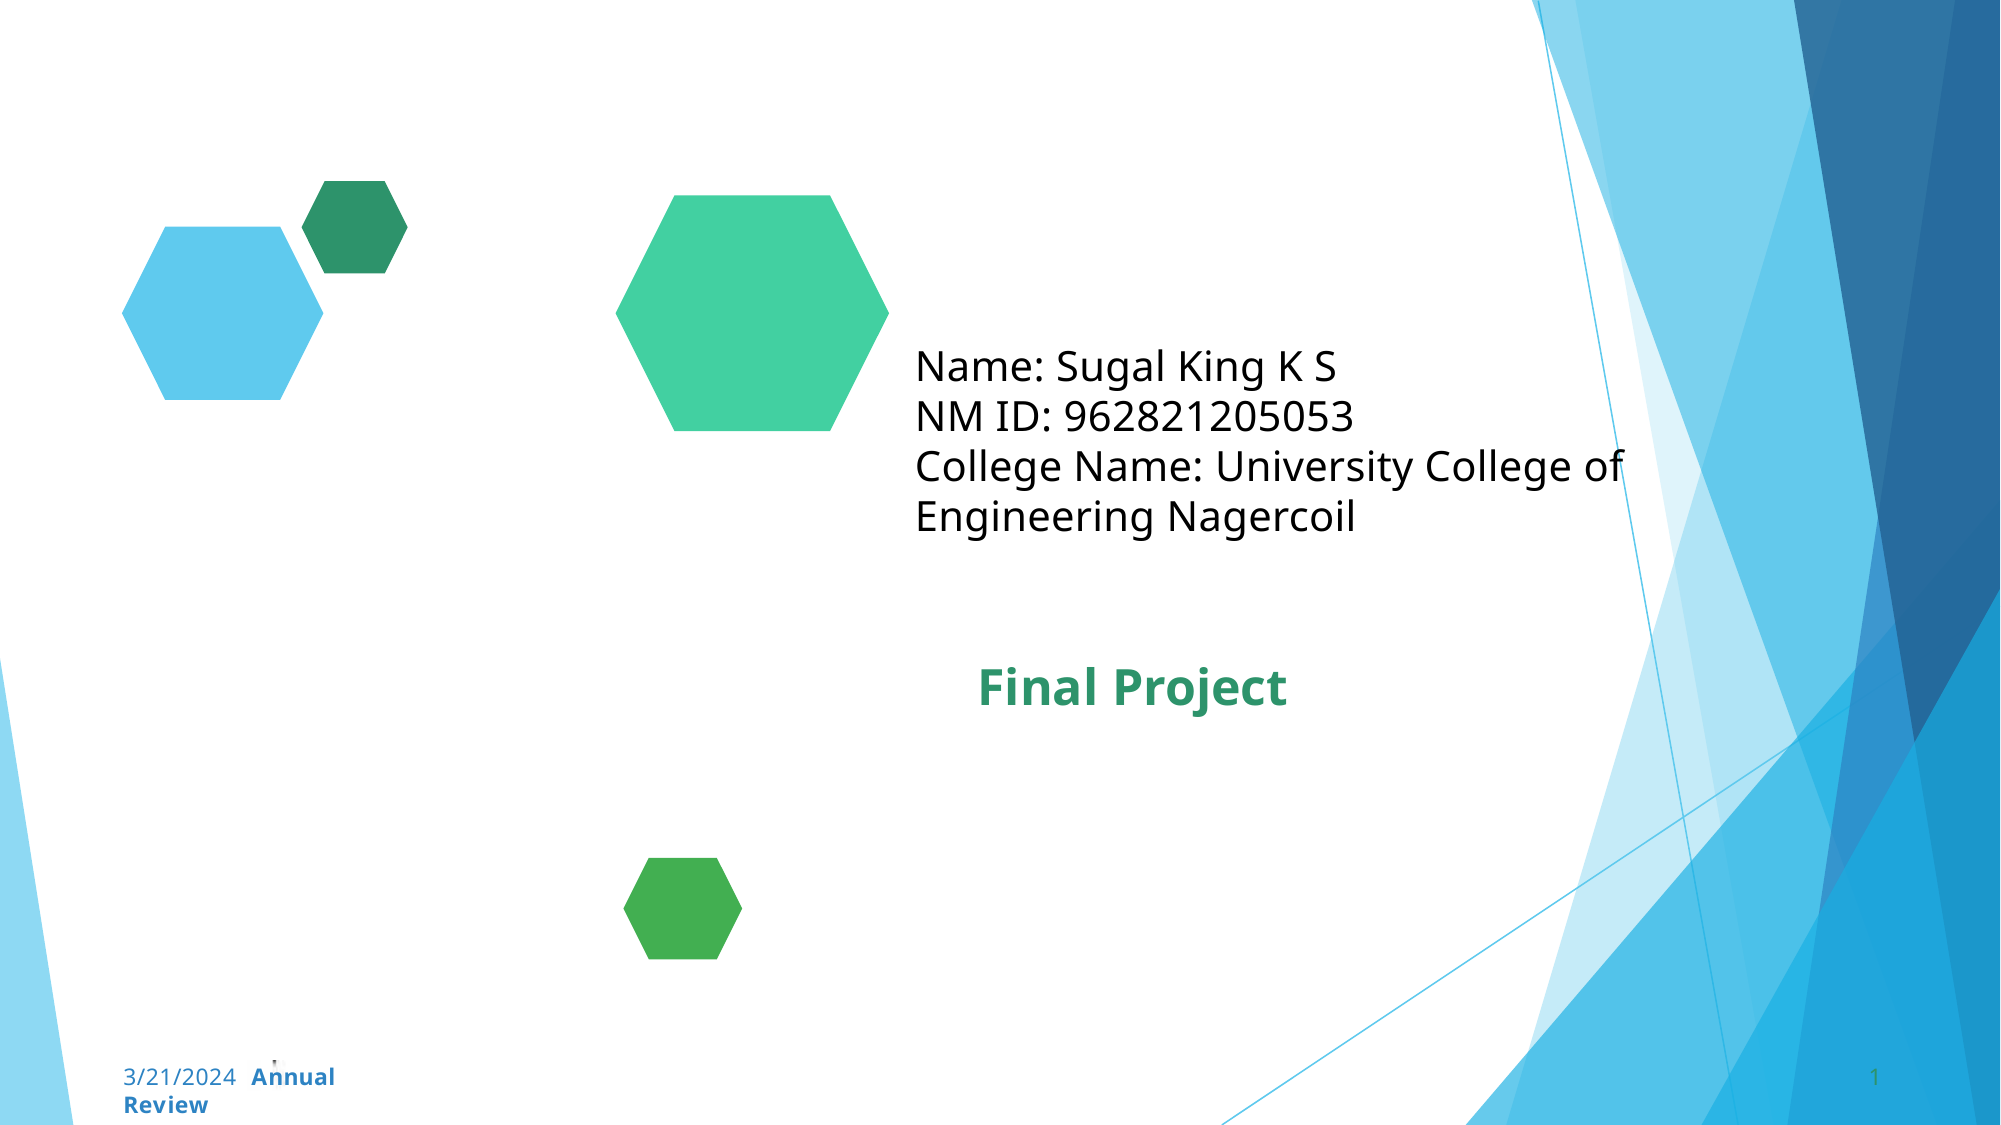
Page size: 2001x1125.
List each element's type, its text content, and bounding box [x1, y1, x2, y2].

text_box 3/21/2024 Annual Review [121, 1103, 417, 1118]
slide_number 1 [1862, 1061, 1888, 1125]
text_box [623, 857, 743, 960]
picture [110, 1060, 463, 1094]
title Name: Sugal King K S NM ID: 962821205053 College Name: University College of Engineering Nagercoil [387, 337, 1738, 541]
text_box Final Project [975, 653, 1600, 716]
text_box [615, 195, 890, 337]
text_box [121, 180, 408, 401]
